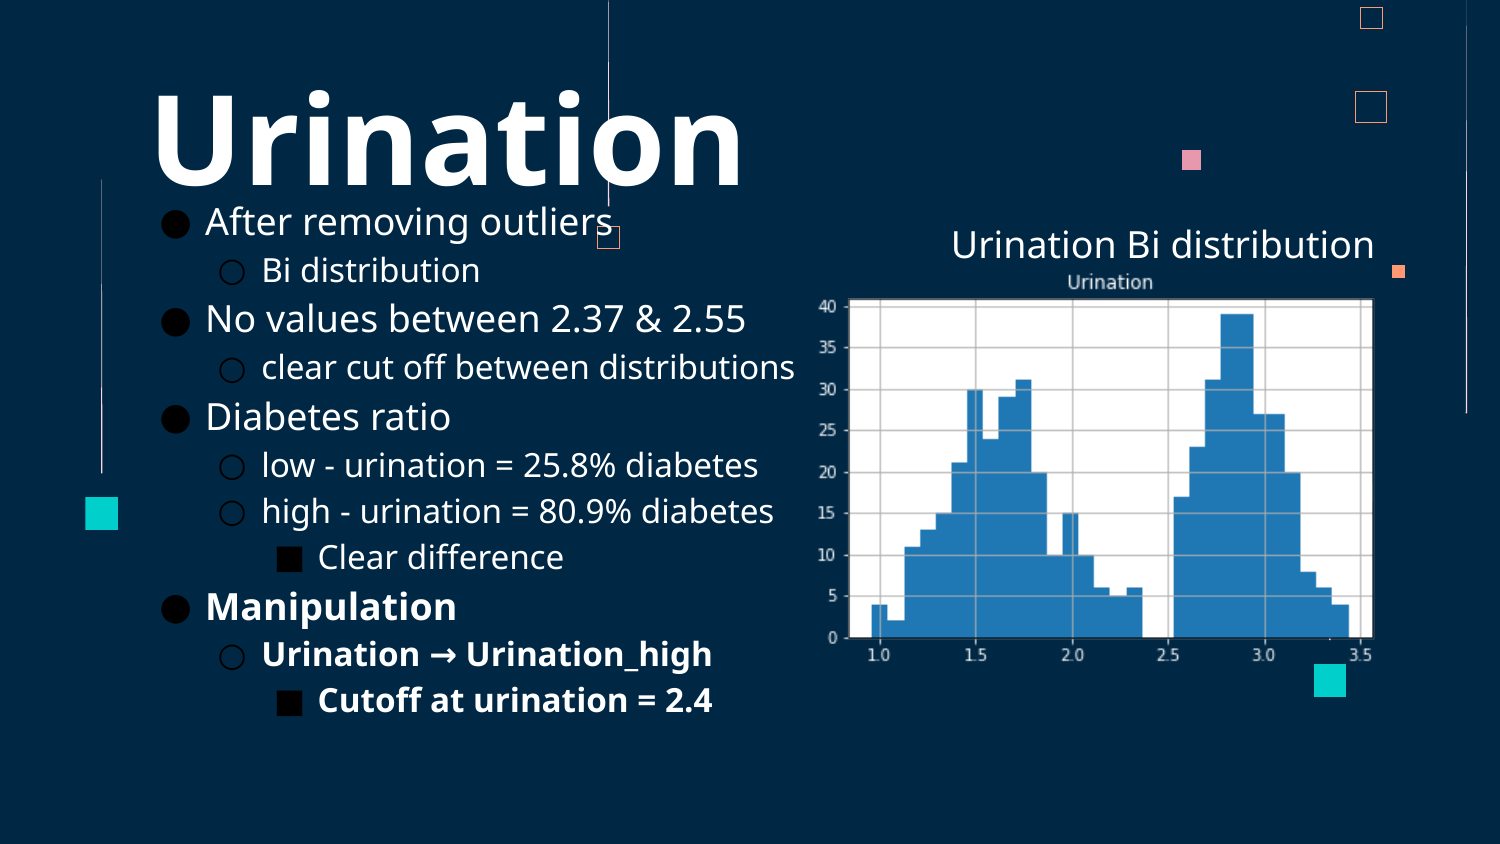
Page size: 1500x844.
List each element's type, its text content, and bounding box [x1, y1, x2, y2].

list After removing outliers Bi distribution No values between 2.37 & 2.55 clear cut off between distributions Diabetes ratio low - urination = 25.8% diabetes high - urination = 80.9% diabetes Clear difference Manipulation Urination → Urination_high Cutoff at urination = 2.4 [133, 176, 1355, 813]
title Urination [133, 45, 1355, 176]
list Urination Bi distribution [935, 198, 1420, 242]
picture [764, 243, 1440, 695]
